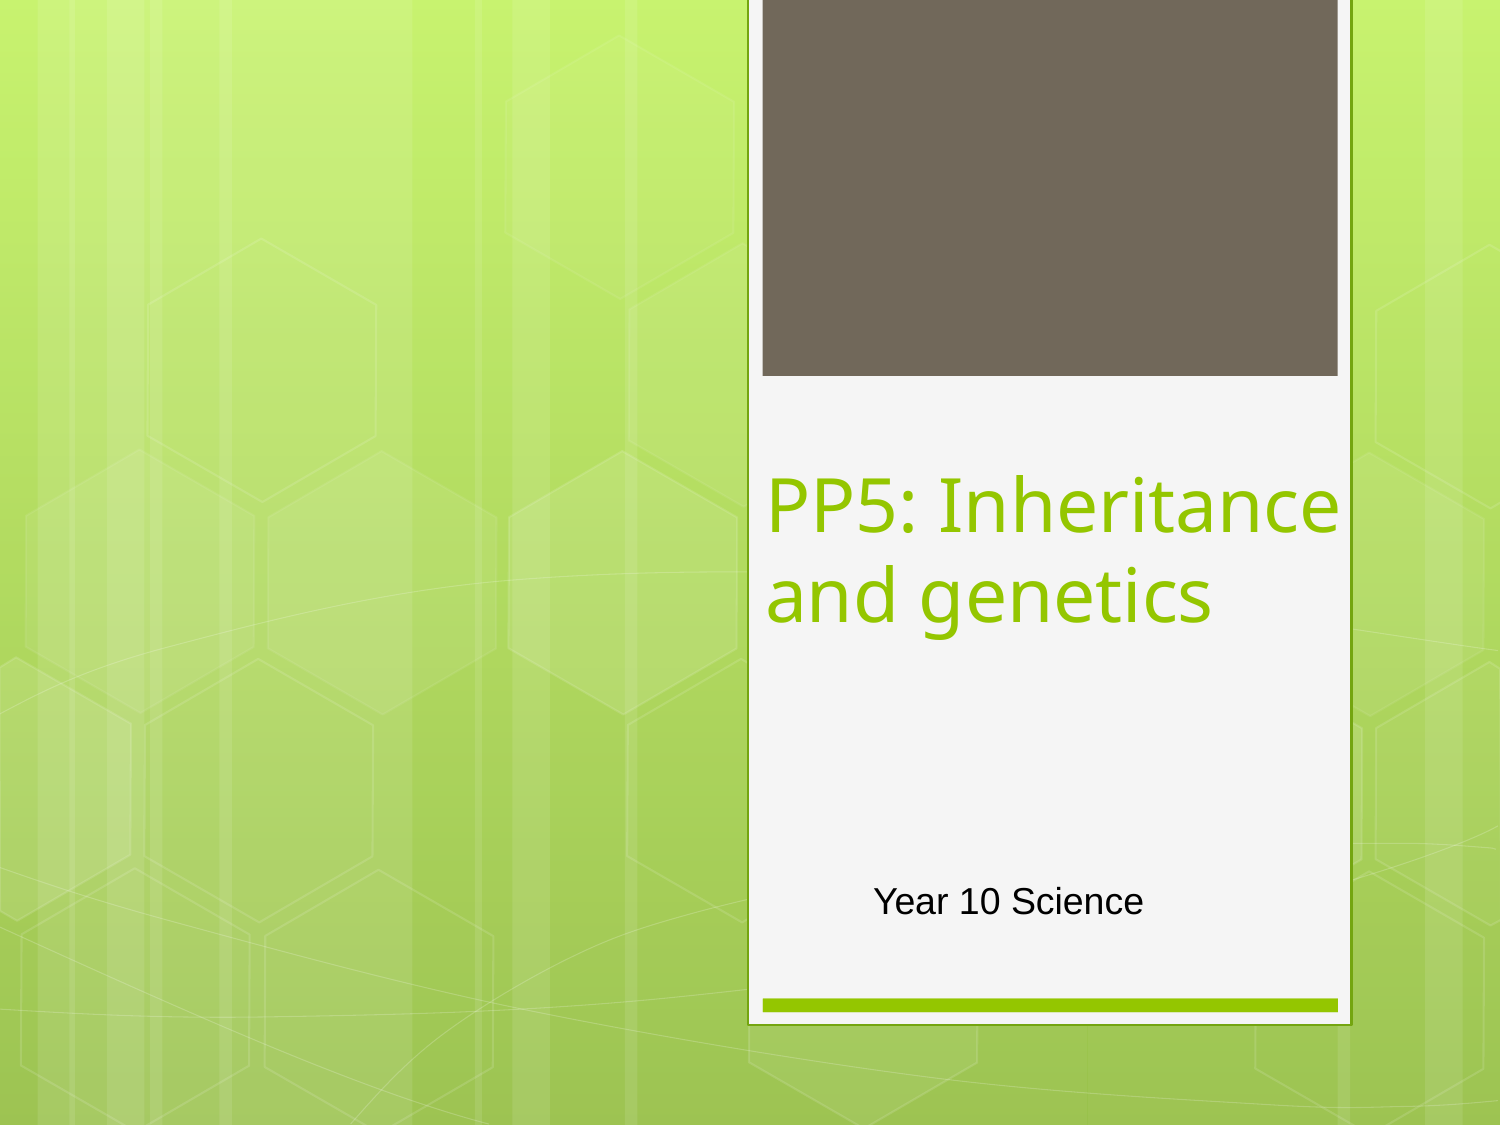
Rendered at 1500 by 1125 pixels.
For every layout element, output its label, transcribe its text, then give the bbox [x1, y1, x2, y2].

text_box Year 10 Science [858, 869, 1160, 930]
title PP5: Inheritance and genetics [750, 432, 1415, 646]
